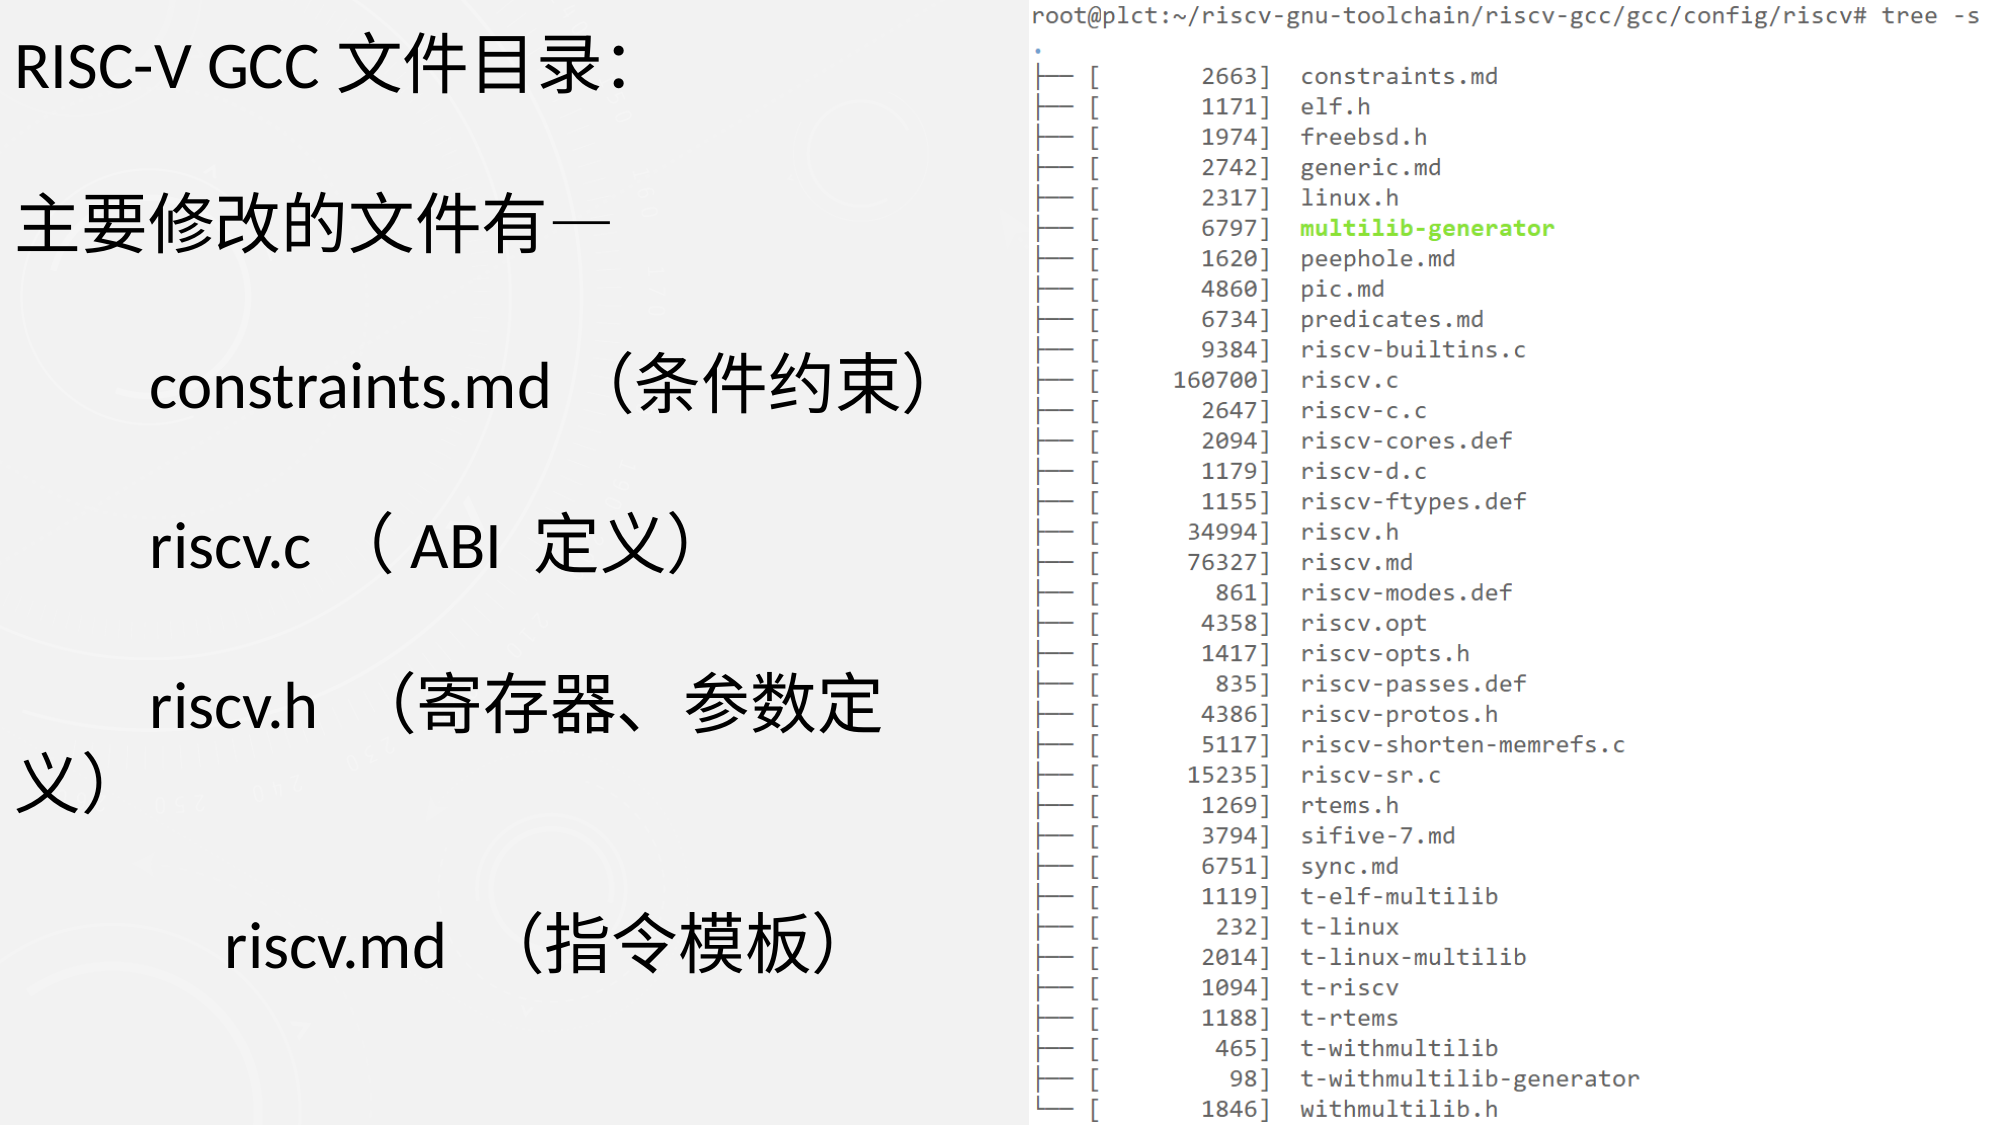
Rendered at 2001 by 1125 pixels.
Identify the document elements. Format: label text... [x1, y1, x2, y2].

text_box RISC-V GCC文件目录： 主要修改的文件有— constraints.md（条件约束） riscv.c（ABI 定义） riscv.h （寄存器、参数定义） riscv.md （指令模板） [0, 14, 1023, 990]
picture [0, 0, 2000, 1125]
